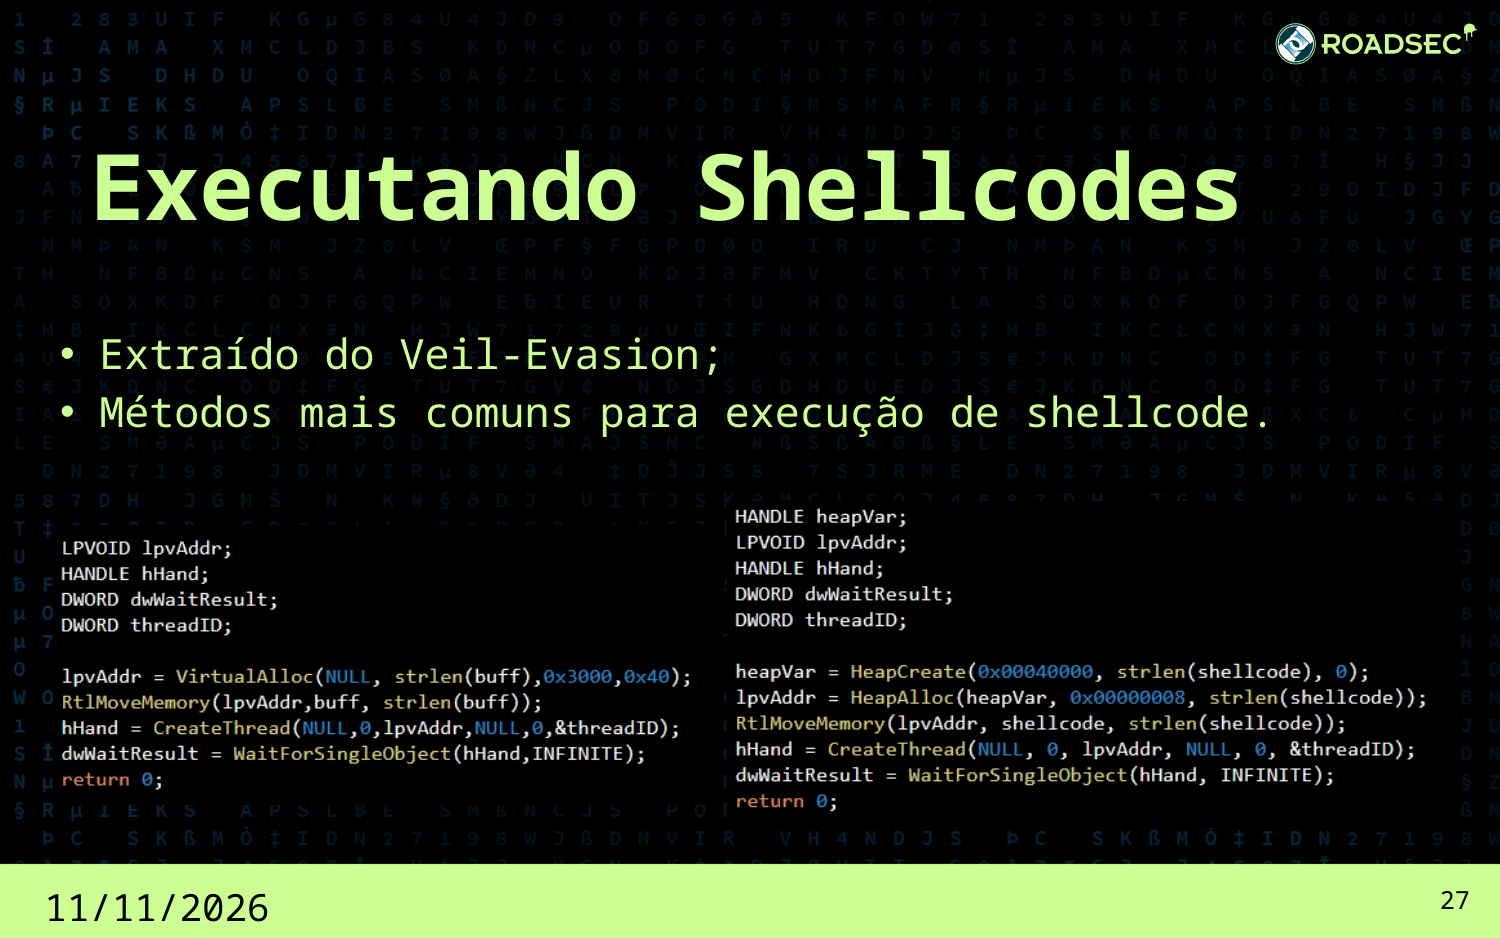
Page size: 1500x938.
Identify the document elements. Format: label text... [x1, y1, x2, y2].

picture [0, 0, 1500, 938]
title Executando Shellcodes [75, 105, 1425, 263]
slide_number 27 [1134, 876, 1485, 927]
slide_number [29, 876, 380, 927]
list Extraído do Veil-Evasion; Métodos mais comuns para execução de shellcode. [45, 320, 1425, 465]
